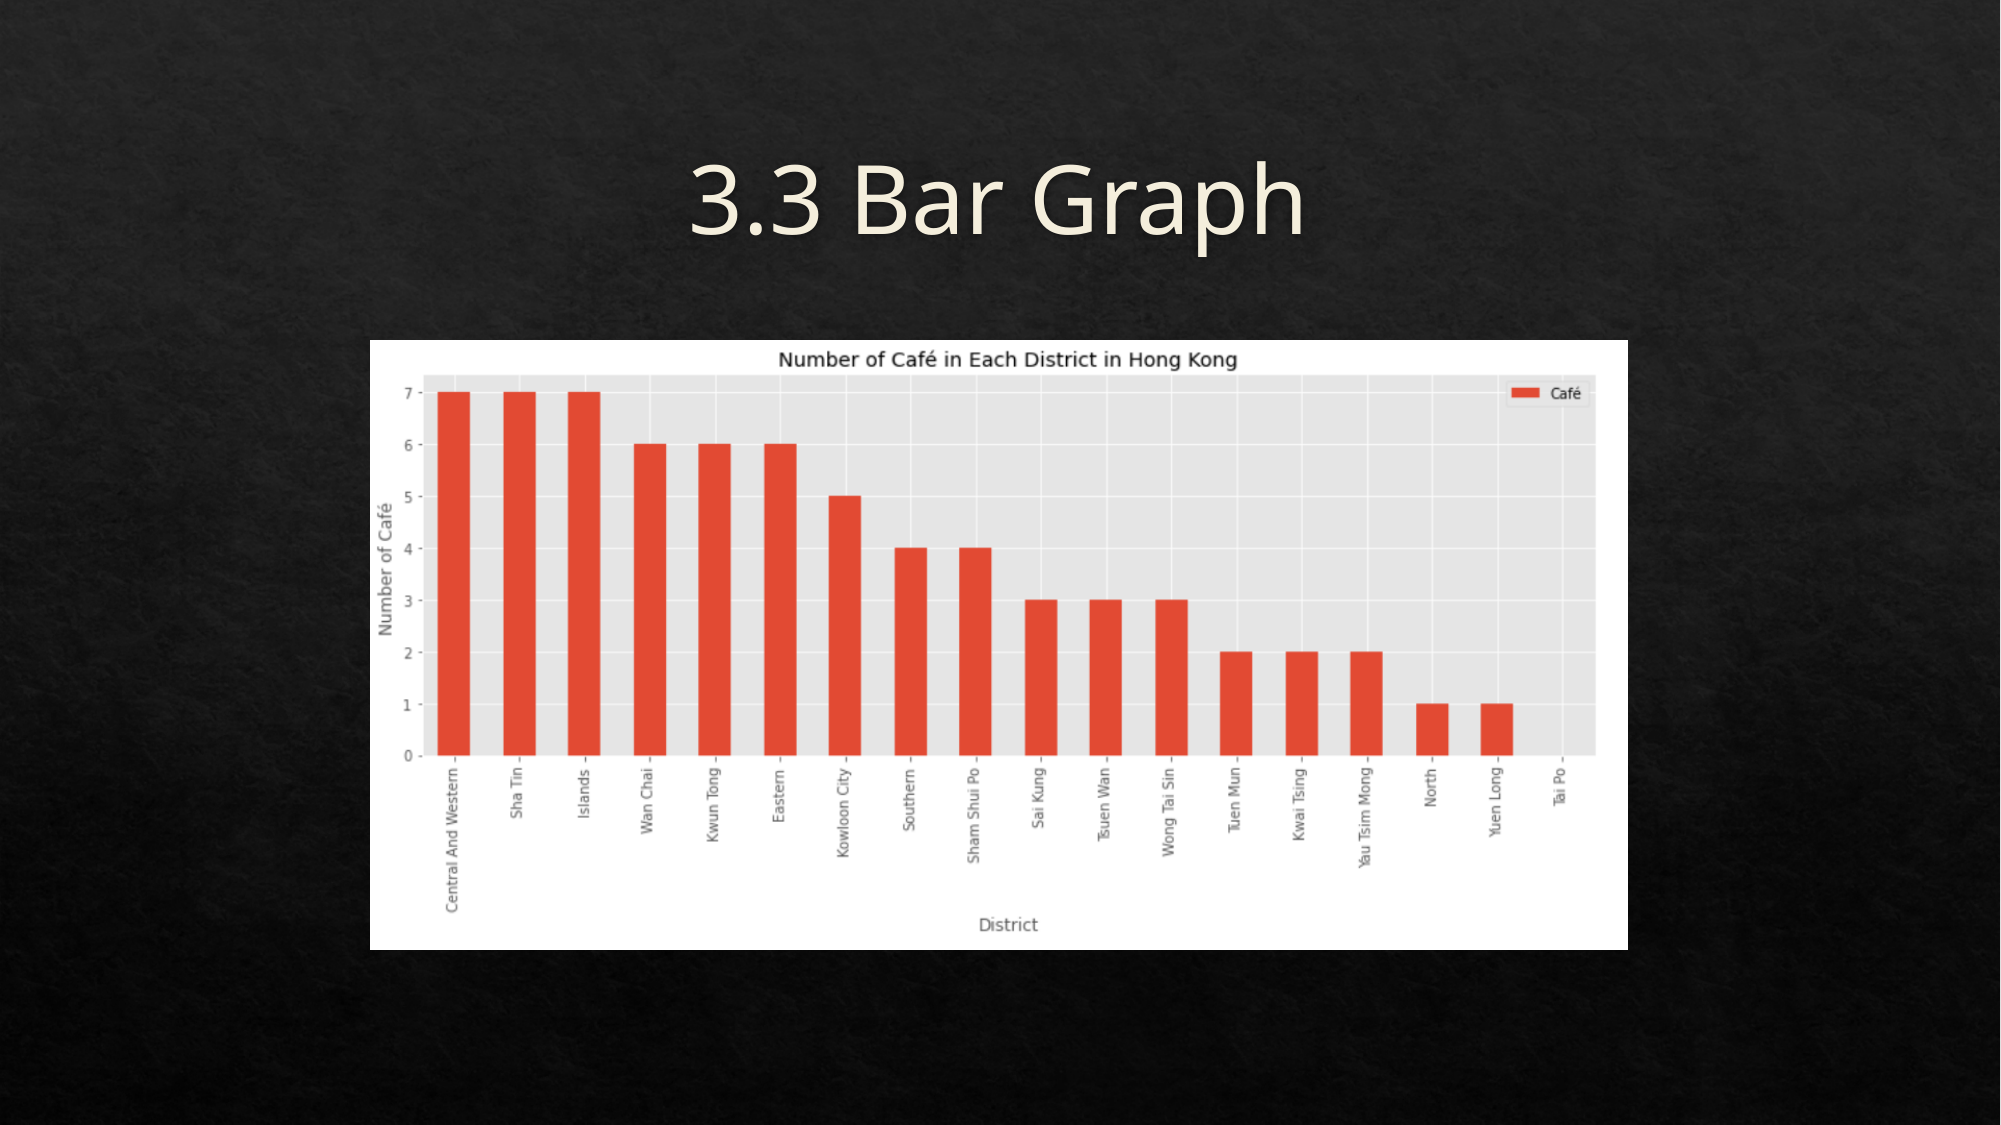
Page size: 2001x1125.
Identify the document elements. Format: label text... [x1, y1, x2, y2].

picture [370, 340, 1628, 951]
title 3.3 Bar Graph [149, 99, 1849, 307]
